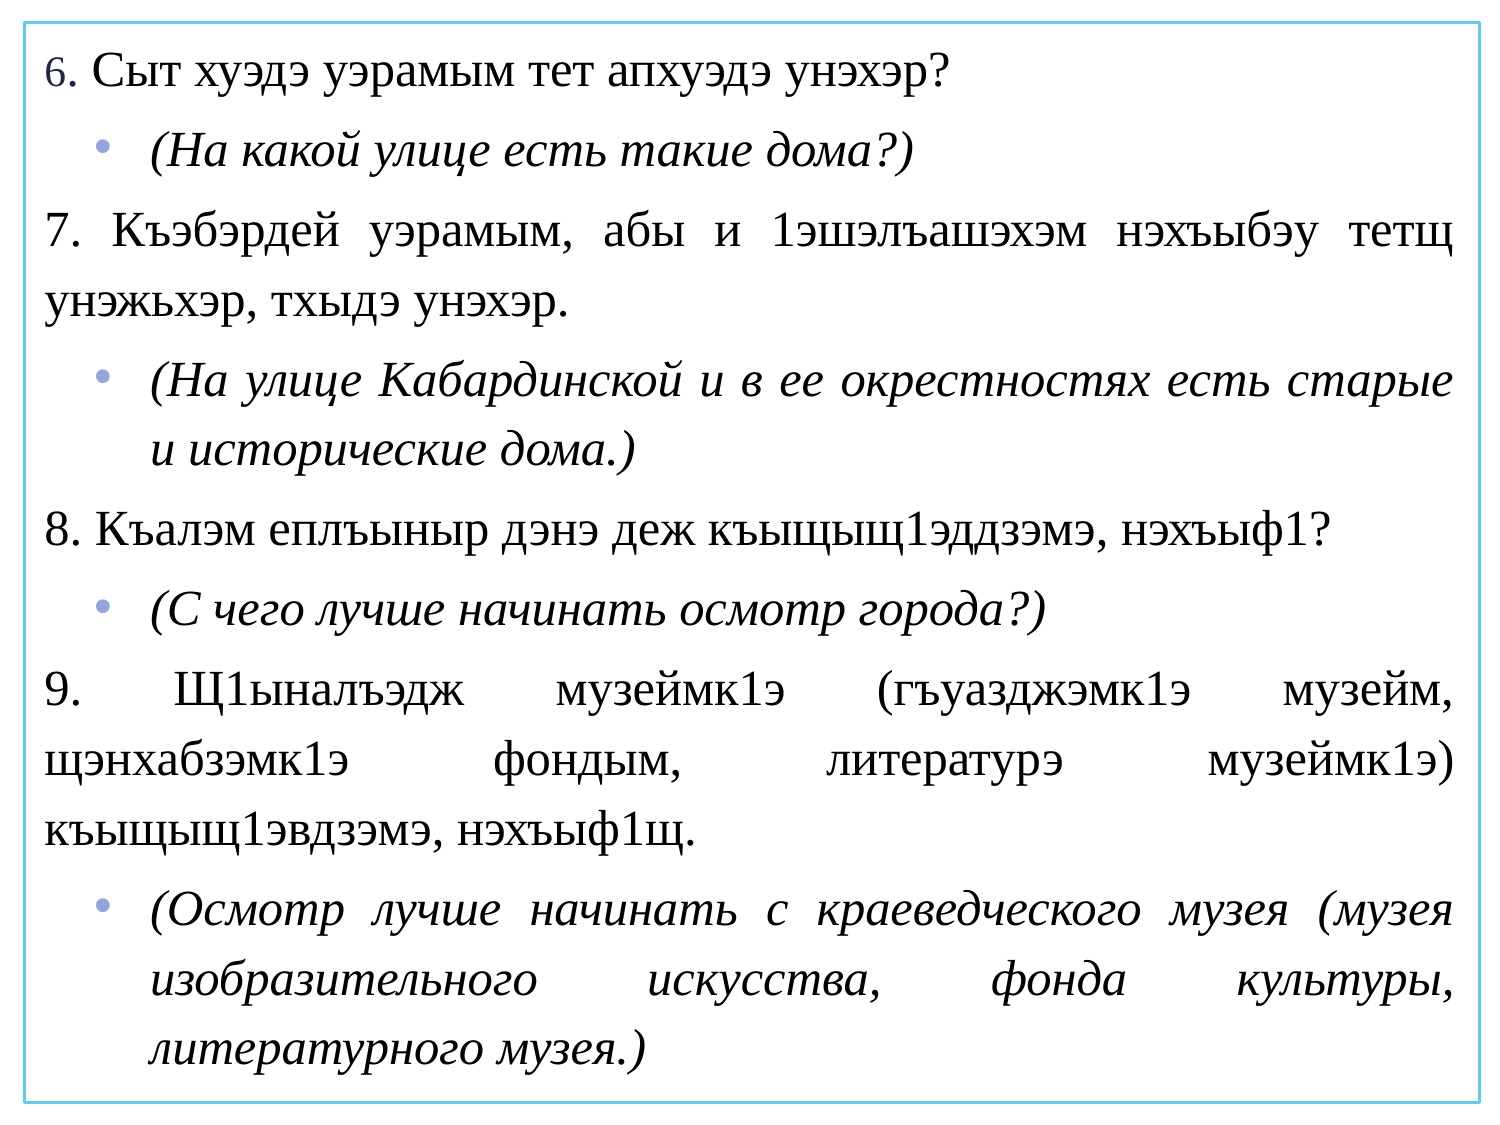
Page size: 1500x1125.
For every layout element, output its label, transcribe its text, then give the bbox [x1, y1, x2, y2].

list 6. Сыт хуэдэ уэрамым тет апхуэдэ унэхэр? (На какой улице есть такие дома?) 7. Къэбэрдей уэрамым, абы и 1эшэлъашэхэм нэхъыбэу тетщ унэжьхэр, тхыдэ унэхэр. (На улице Кабардинской и в ее окрестностях есть старые и исторические дома.) 8. Къалэм еплъыныр дэнэ деж къыщыщ1эддзэмэ, нэхъыф1? (С чего лучше начинать осмотр города?) 9. Щ1ыналъэдж музеймк1э (гъуазджэмк1э музейм, щэнхабзэмк1э фондым, литературэ музеймк1э) къыщыщ1эвдзэмэ, нэхъыф1щ. (Осмотр лучше начинать с краеведческого музея (музея изобразительного искусства, фонда культуры, литературного музея.) [29, 19, 1471, 1094]
